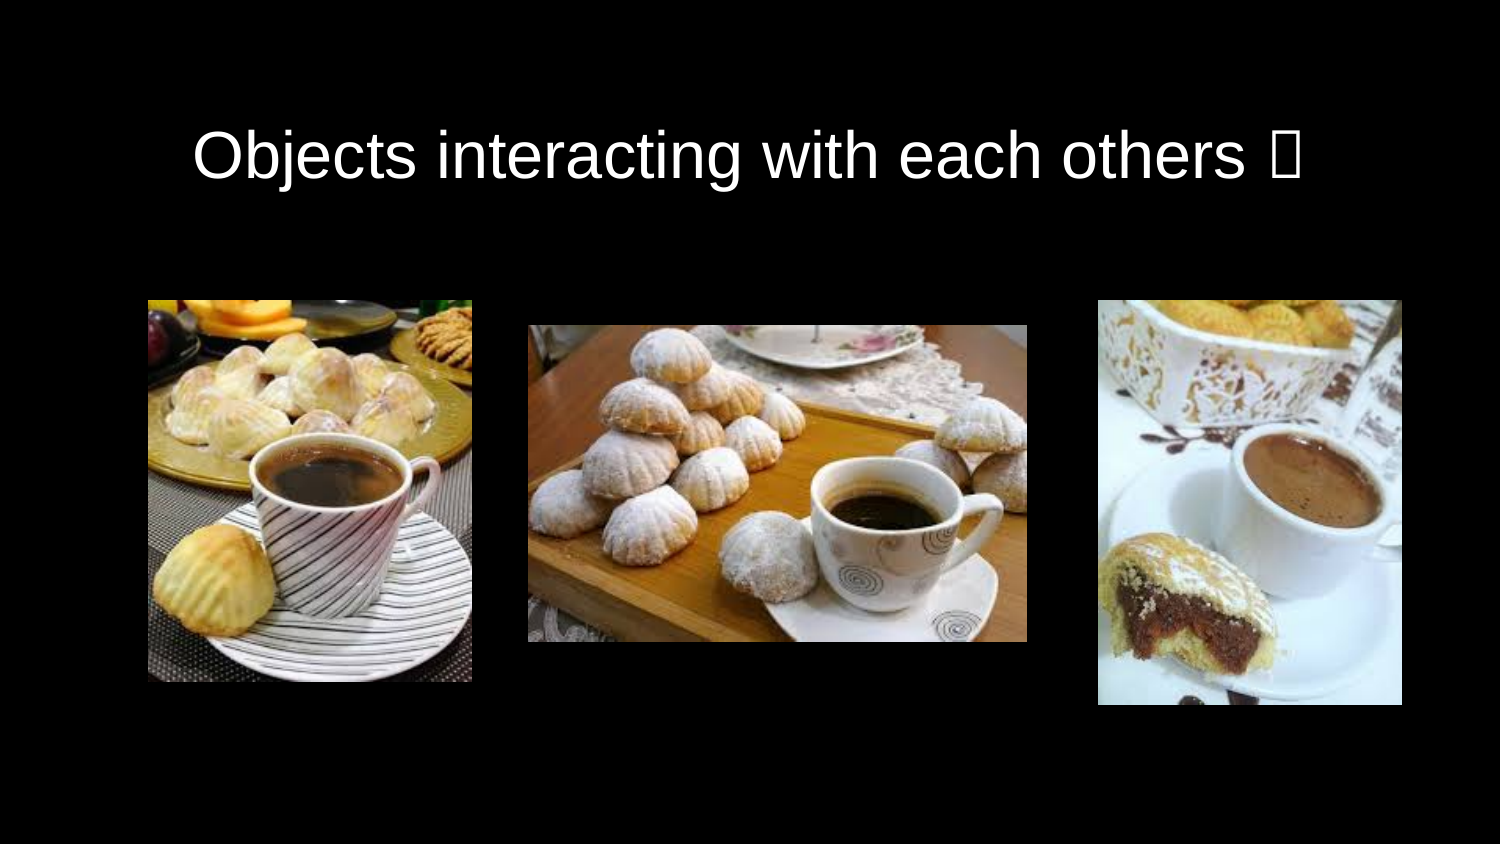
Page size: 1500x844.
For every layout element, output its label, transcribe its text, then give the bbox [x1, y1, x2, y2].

picture [148, 299, 472, 682]
title Objects interacting with each others  [106, 70, 1393, 235]
picture [528, 325, 1027, 642]
picture [1098, 299, 1403, 706]
